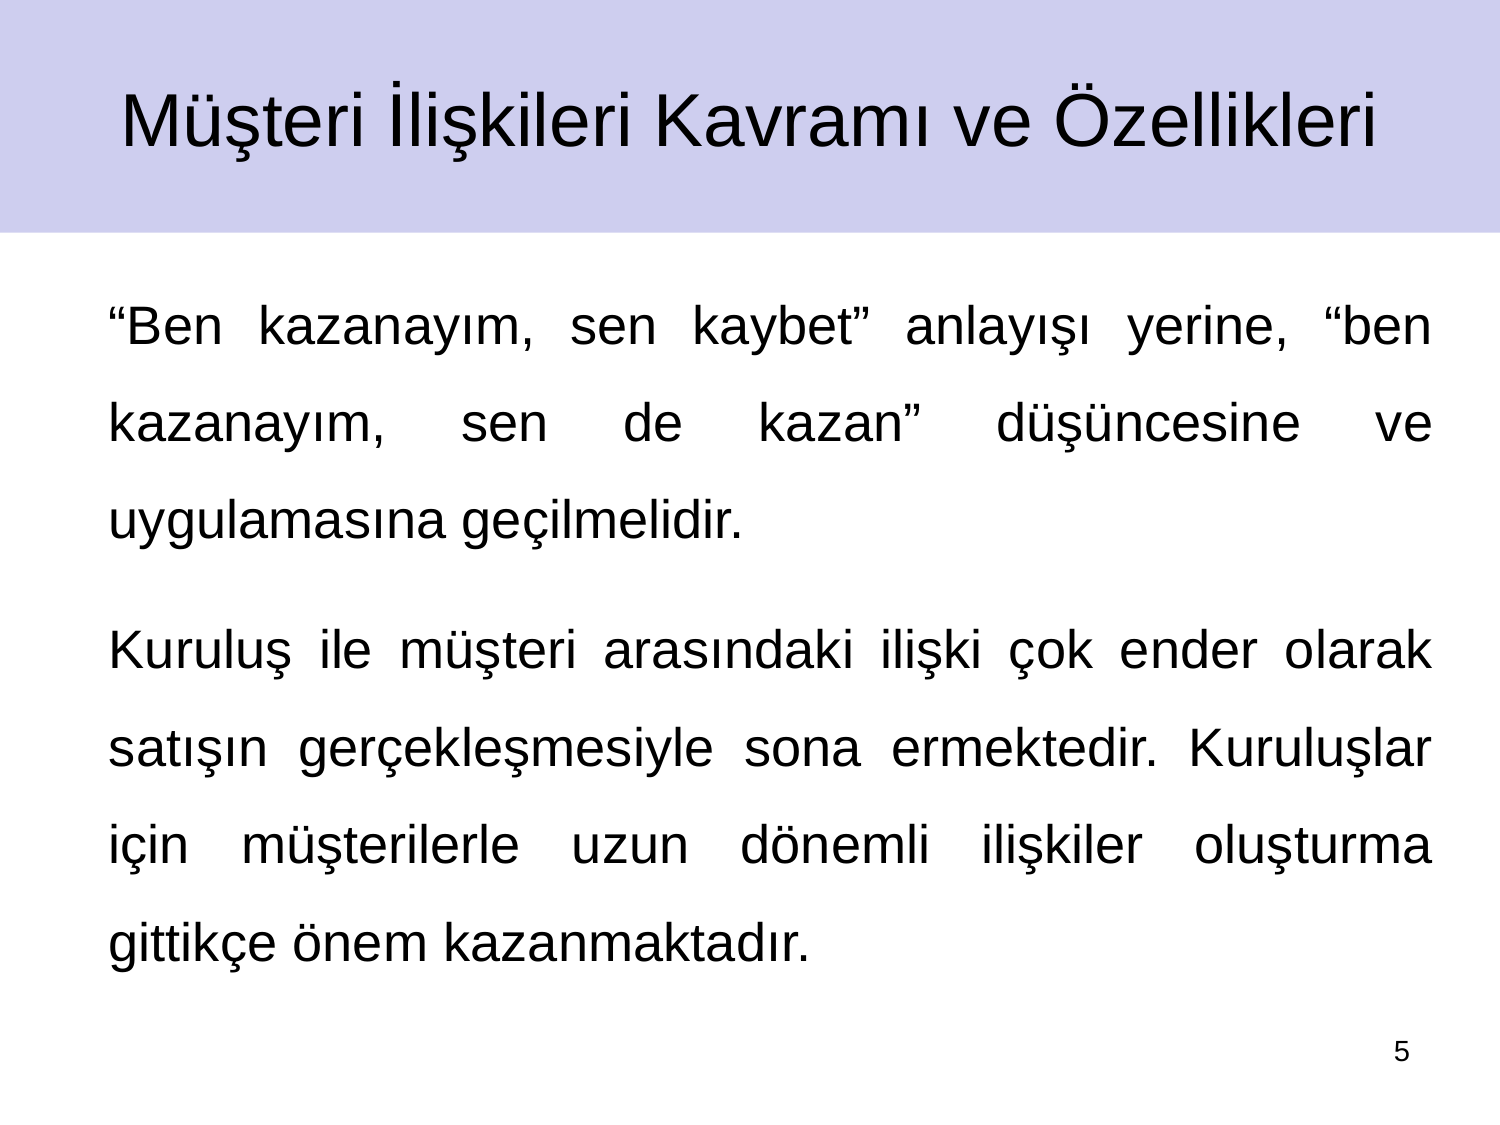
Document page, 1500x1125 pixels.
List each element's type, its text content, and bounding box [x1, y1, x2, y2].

list “Ben kazanayım, sen kaybet” anlayışı yerine, “ben kazanayım, sen de kazan” düşüncesine ve uygulamasına geçilmelidir. Kuruluş ile müşteri arasındaki ilişki çok ender olarak satışın gerçekleşmesiyle sona ermektedir. Kuruluşlar için müşterilerle uzun dönemli ilişkiler oluşturma gittikçe önem kazanmaktadır. [37, 249, 1450, 1025]
slide_number 5 [1074, 1024, 1425, 1103]
title Müşteri İlişkileri Kavramı ve Özellikleri [0, 0, 1500, 233]
